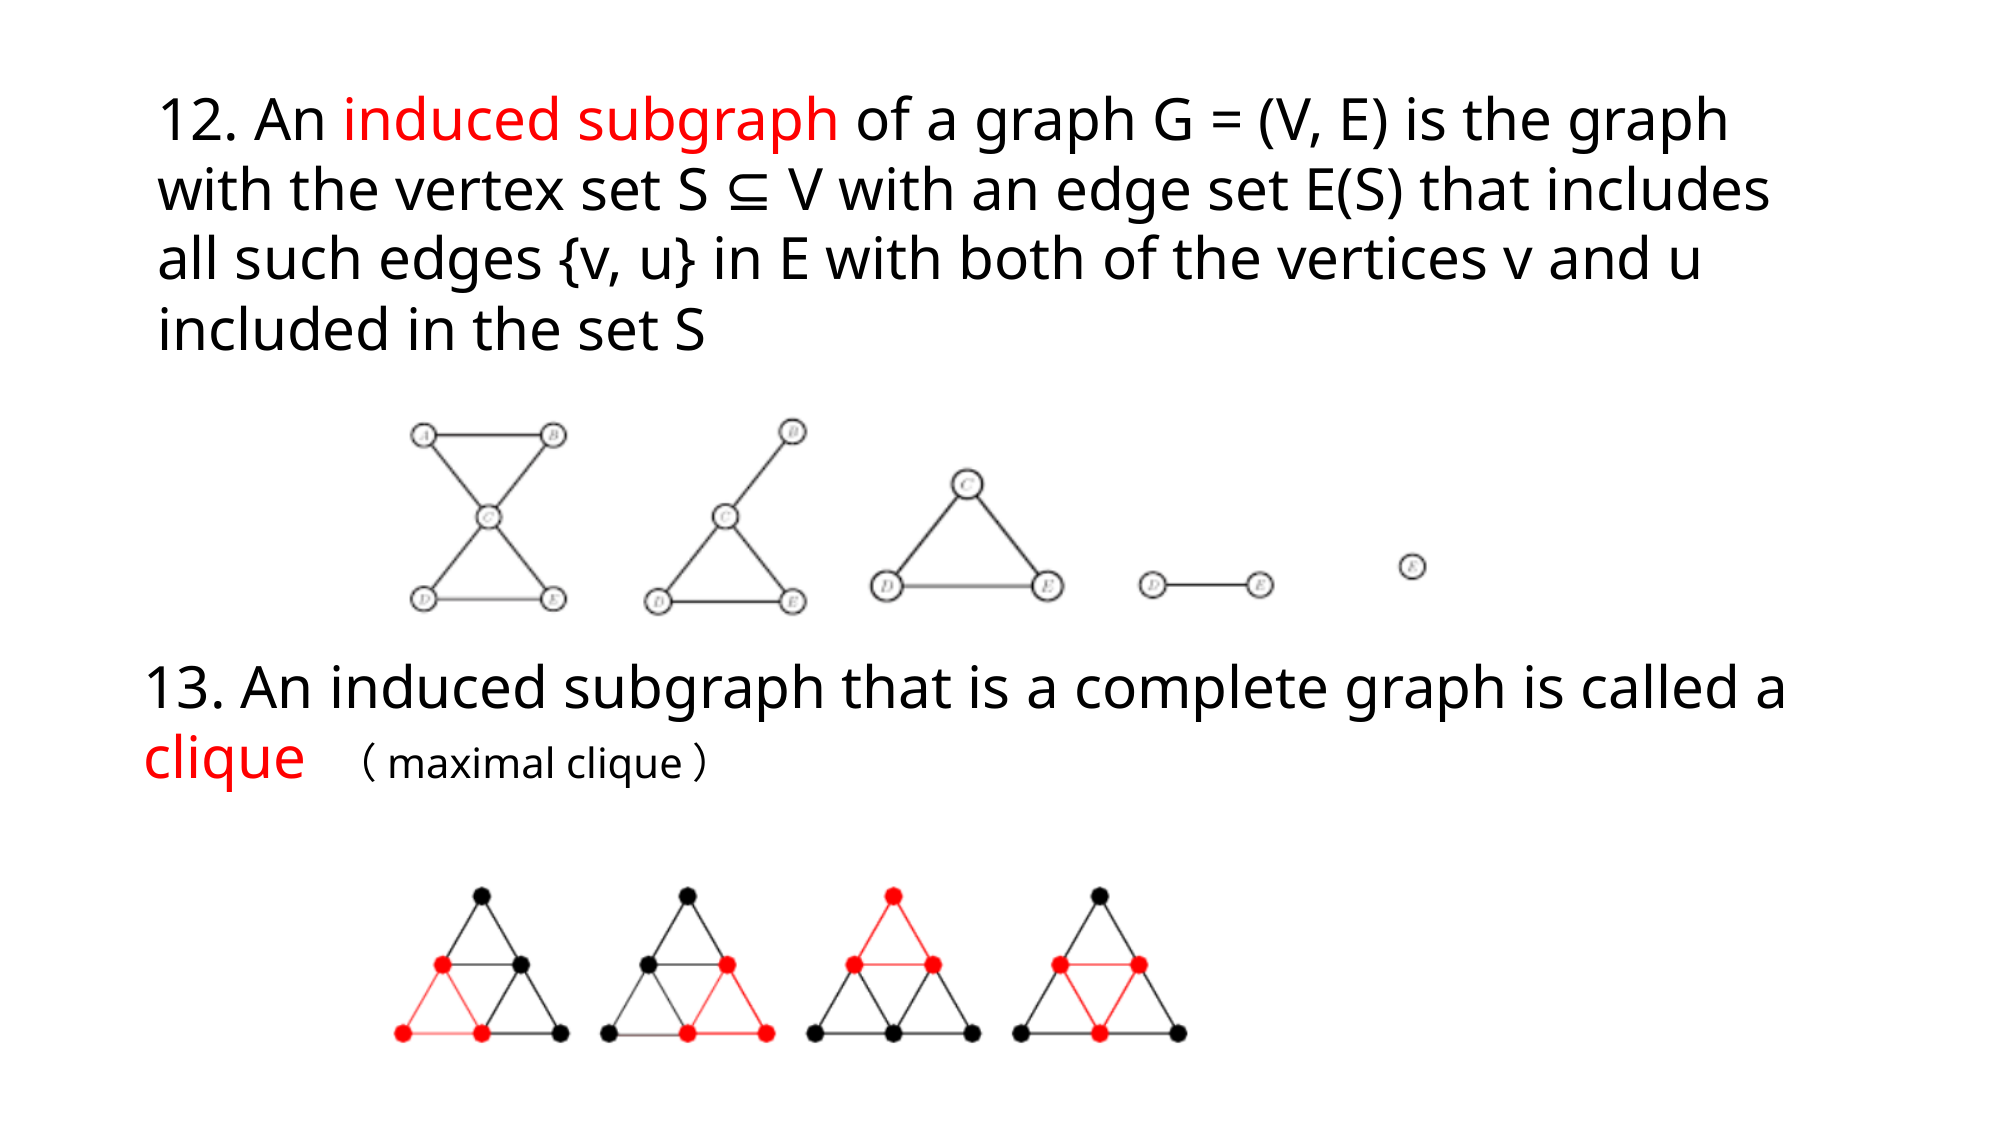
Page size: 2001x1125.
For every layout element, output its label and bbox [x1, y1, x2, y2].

text_box [128, 74, 1816, 1058]
